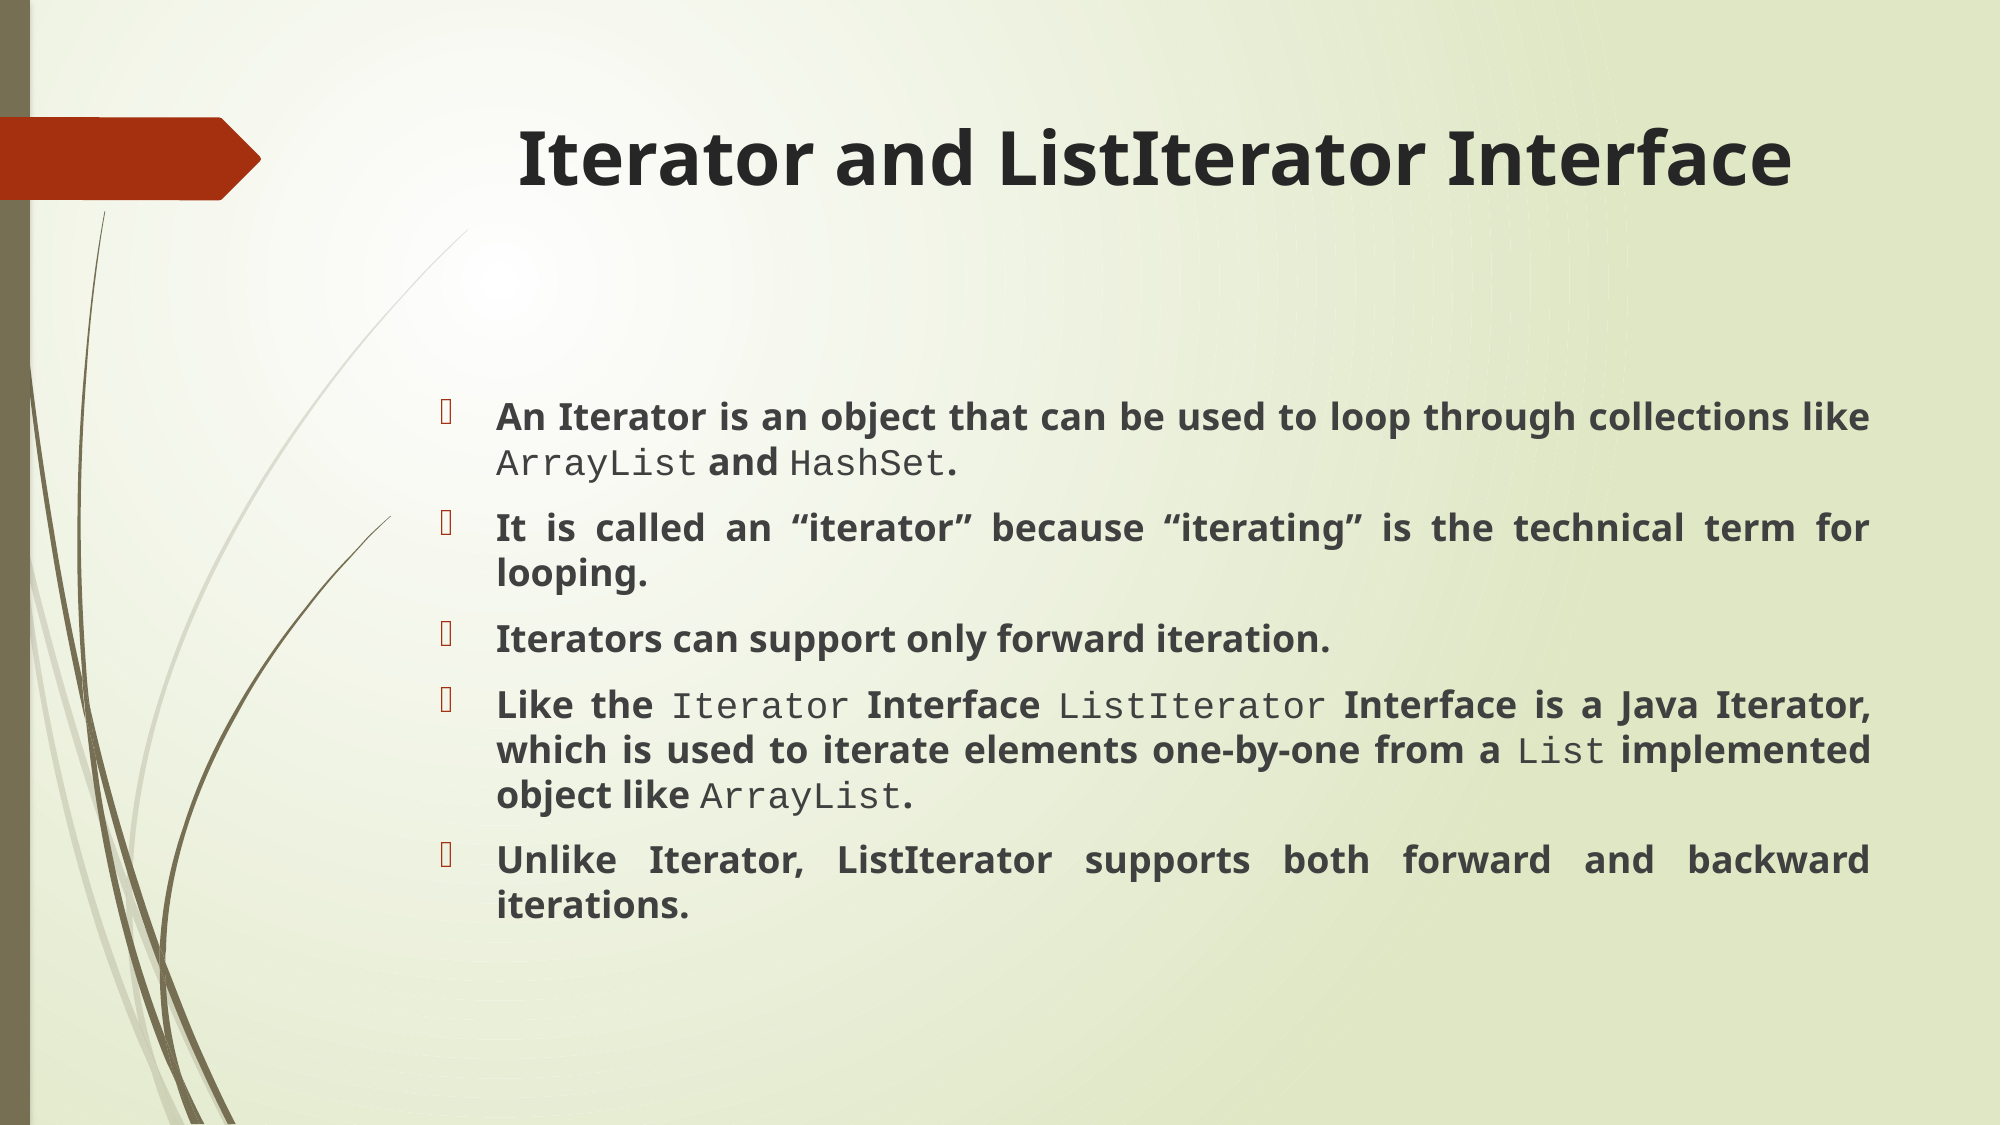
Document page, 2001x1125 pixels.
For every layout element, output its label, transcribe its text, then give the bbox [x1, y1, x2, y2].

title Iterator and ListIterator Interface [425, 102, 1888, 313]
list An Iterator is an object that can be used to loop through collections like ArrayList and HashSet. It is called an “iterator” because “iterating” is the technical term for looping. Iterators can support only forward iteration. Like the Iterator Interface ListIterator Interface is a Java Iterator, which is used to iterate elements one-by-one from a List implemented object like ArrayList. Unlike Iterator, ListIterator supports both forward and backward iterations. [424, 350, 1888, 970]
